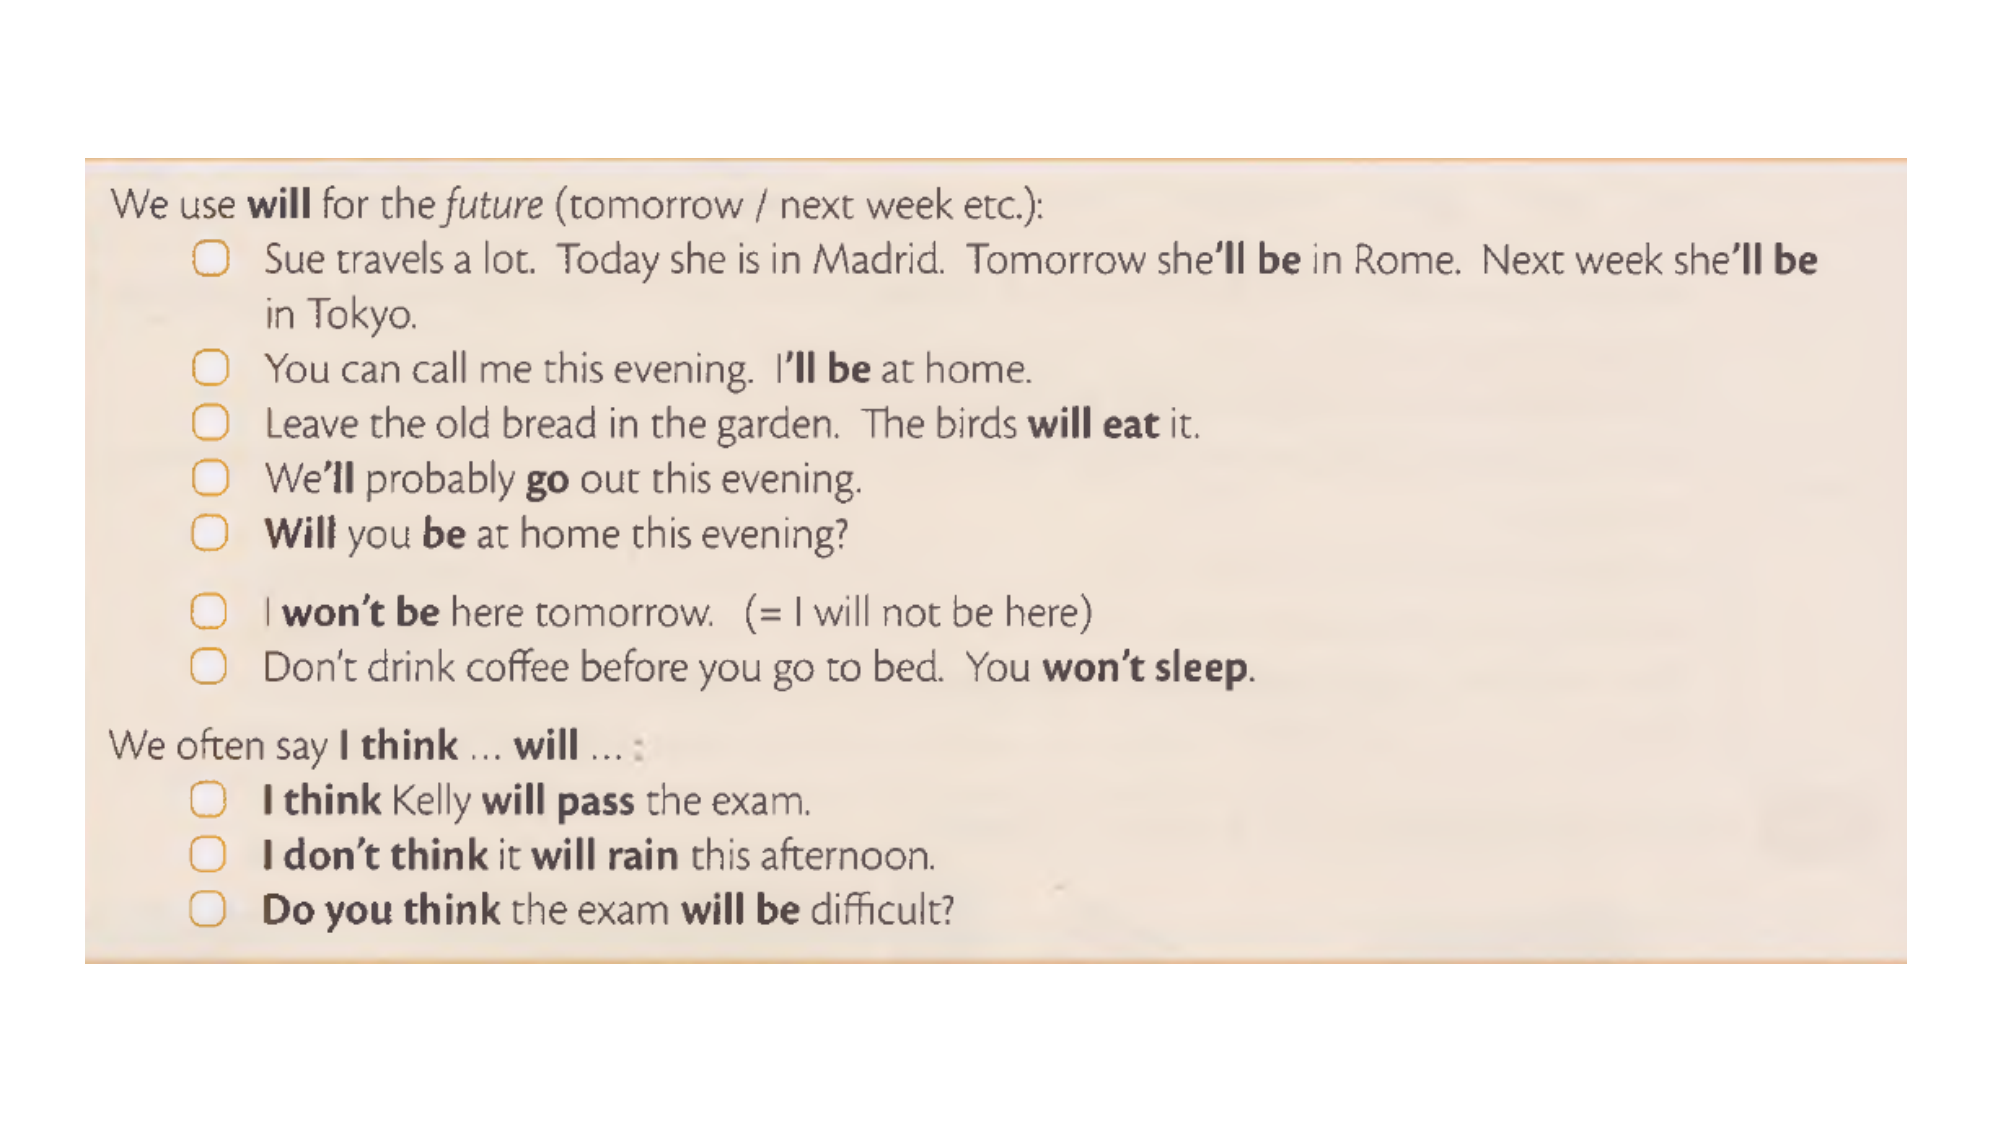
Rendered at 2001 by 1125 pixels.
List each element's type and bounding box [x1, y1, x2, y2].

picture [85, 158, 1907, 964]
